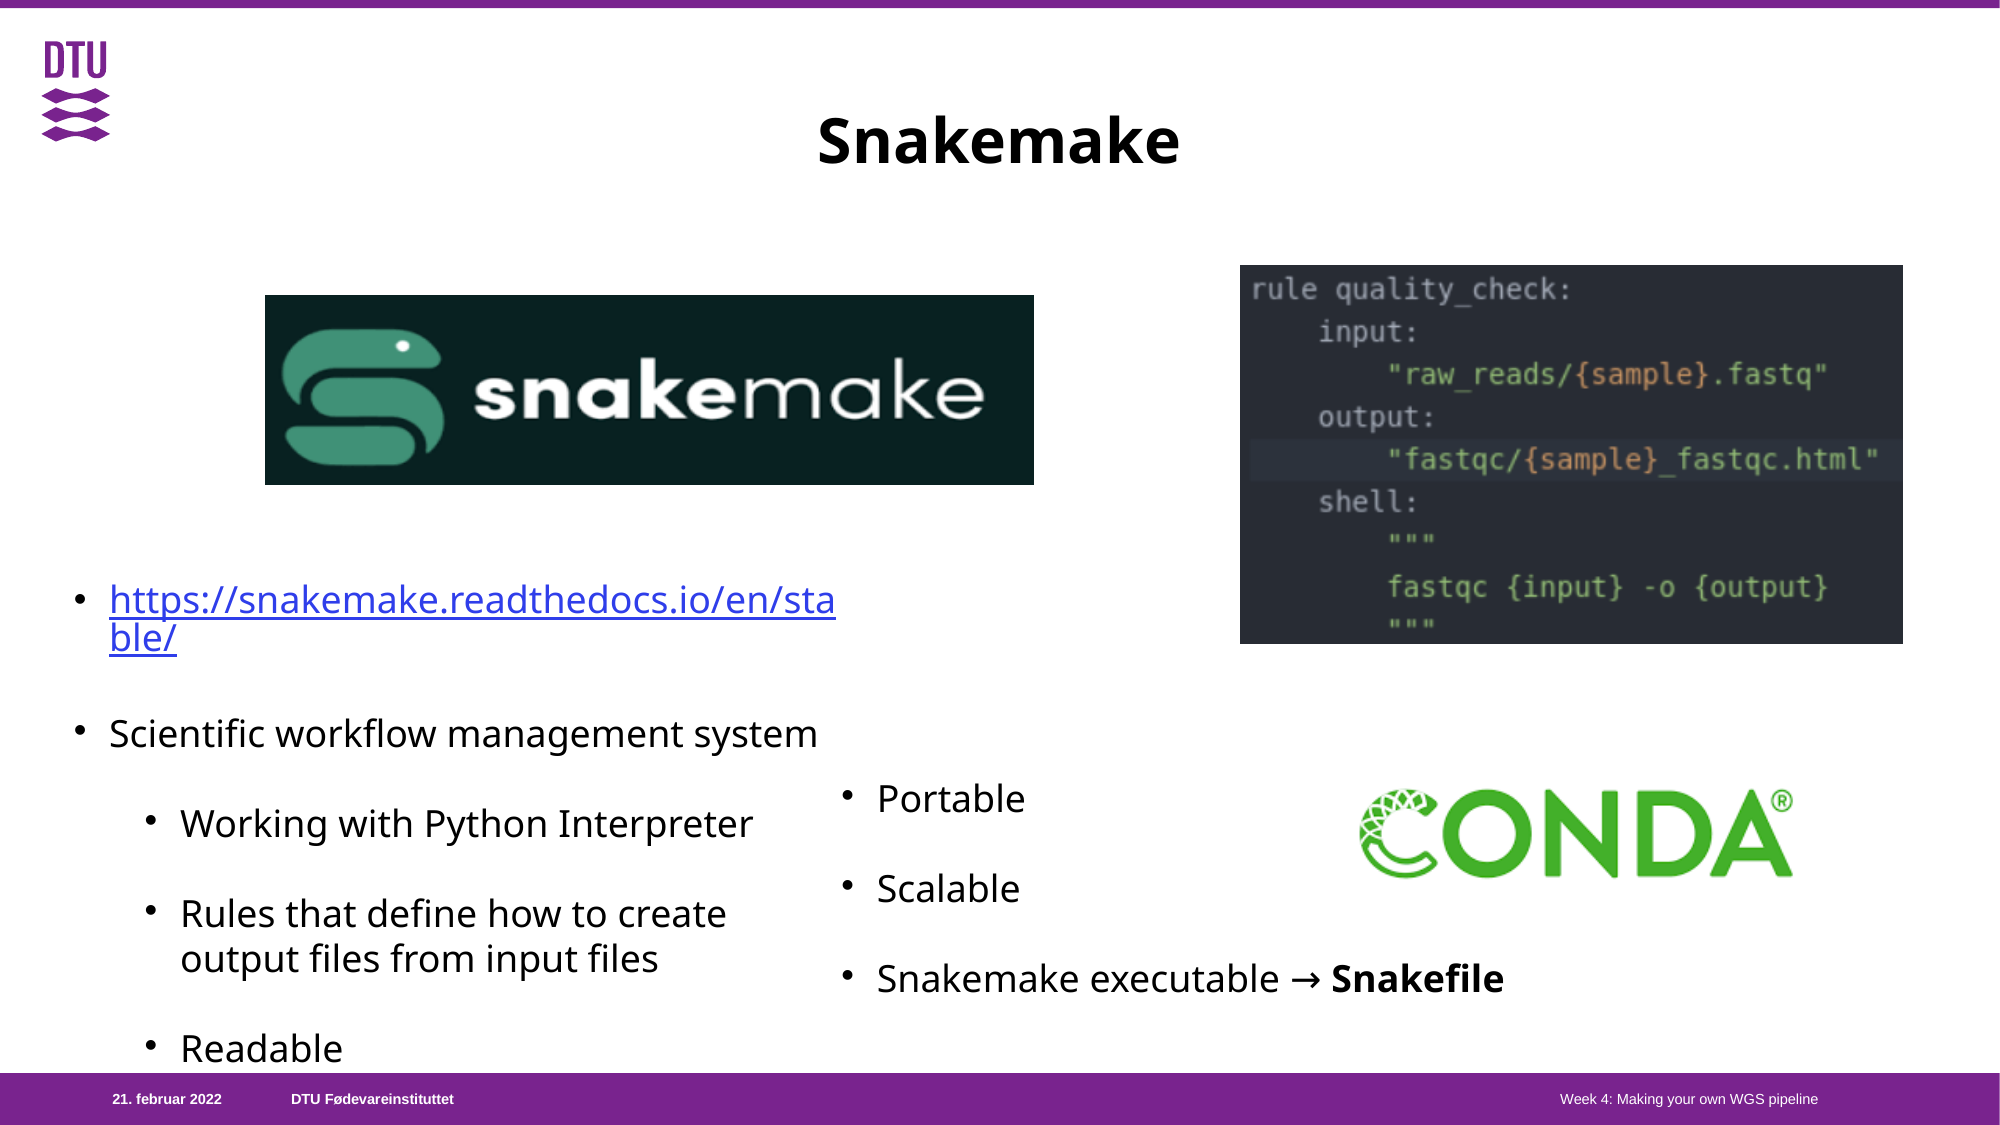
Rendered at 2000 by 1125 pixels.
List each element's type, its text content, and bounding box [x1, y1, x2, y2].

text_box https://snakemake.readthedocs.io/en/stable/ Scientific workflow management system Working with Python Interpreter Rules that define how to create output files from input files Readable [59, 569, 857, 1034]
text_box Portable Scalable Snakemake executable → Snakefile [826, 767, 1536, 1035]
picture [265, 295, 1034, 485]
picture [1298, 722, 1855, 946]
title Snakemake [99, 44, 1900, 233]
picture [1239, 265, 1903, 644]
